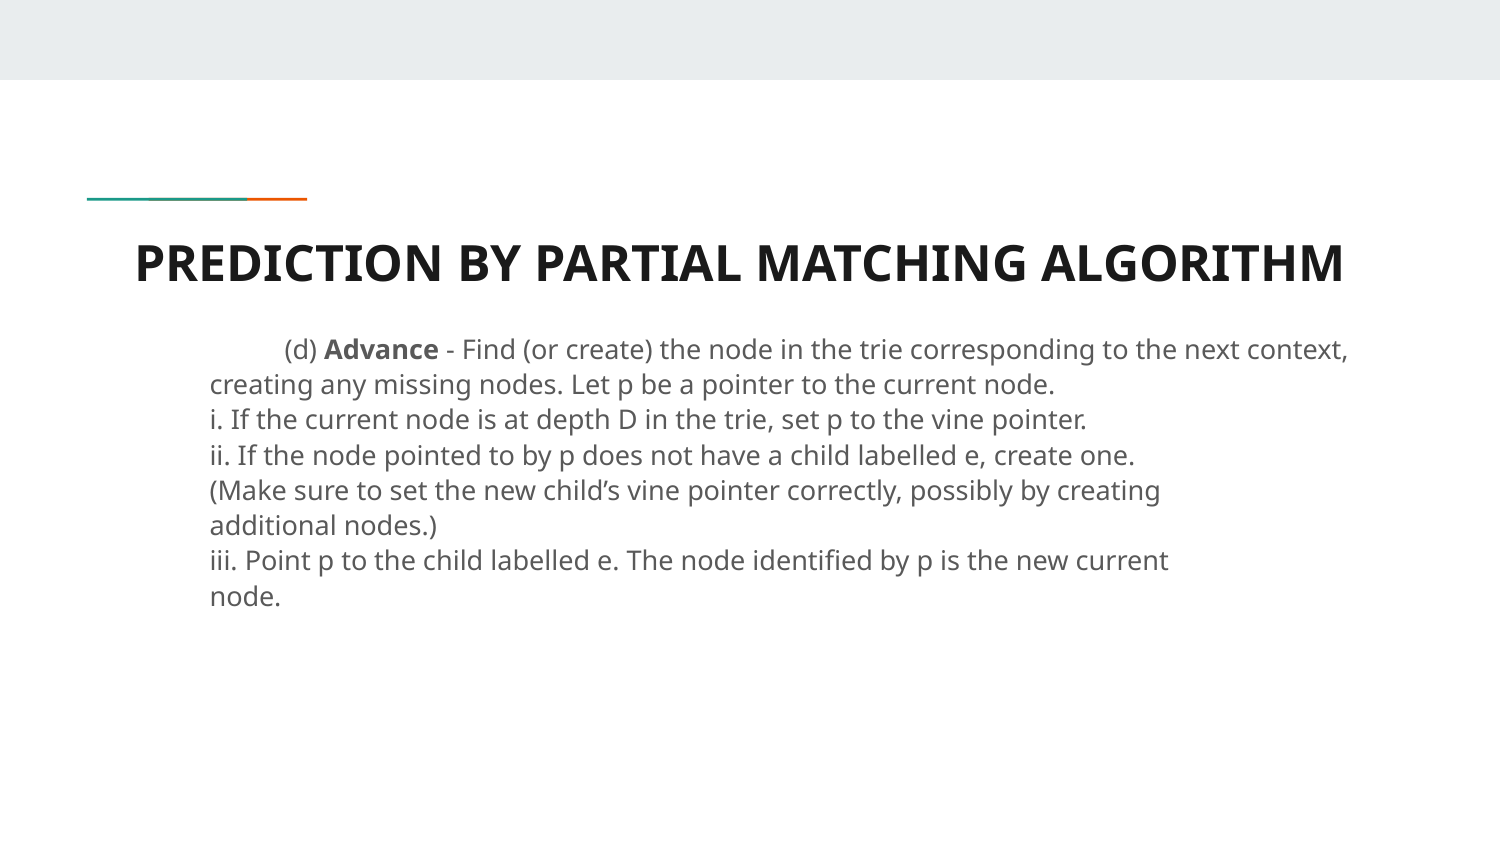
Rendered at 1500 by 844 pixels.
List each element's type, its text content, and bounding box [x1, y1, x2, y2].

title PREDICTION BY PARTIAL MATCHING ALGORITHM [119, 216, 1381, 305]
list (d) Advance - Find (or create) the node in the trie corresponding to the next context, creating any missing nodes. Let p be a pointer to the current node. i. If the current node is at depth D in the trie, set p to the vine pointer. ii. If the node pointed to by p does not have a child labelled e, create one. (Make sure to set the new child’s vine pointer correctly, possibly by creating additional nodes.) iii. Point p to the child labelled e. The node identified by p is the new current node. [119, 342, 1381, 714]
